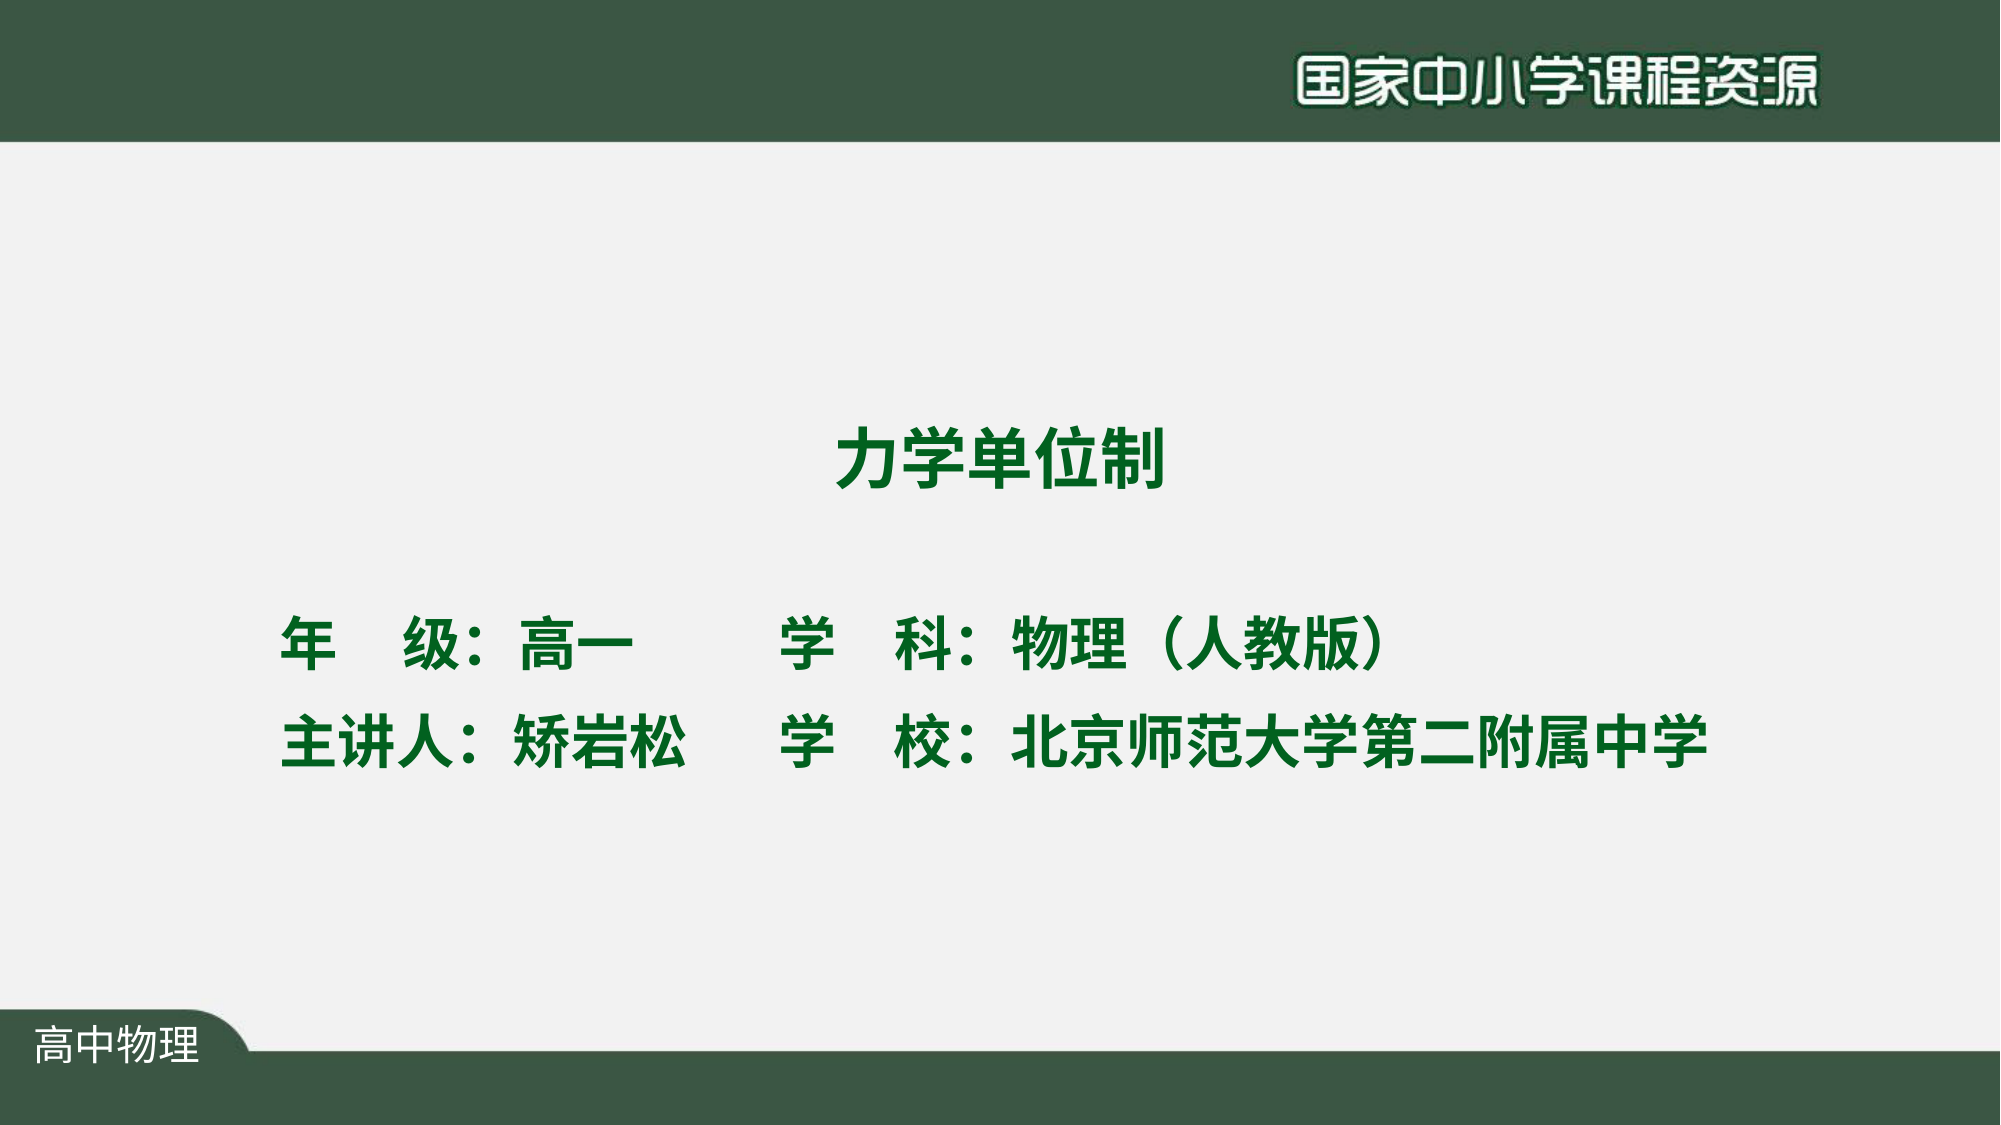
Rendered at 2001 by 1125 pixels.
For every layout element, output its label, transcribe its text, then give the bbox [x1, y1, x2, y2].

footer 高中物理 [31, 1013, 202, 1125]
title 力学单位制 [831, 414, 1169, 605]
table_header 科：物理（人教版） [865, 613, 1717, 693]
table_header 年 级：高一 [275, 613, 733, 693]
table_header 学 [733, 613, 865, 693]
table_cell 校：北京师范大学第二附属中学 [865, 693, 1717, 780]
picture [0, 0, 2000, 1125]
table_cell 学 [733, 693, 865, 780]
table_cell 主讲人：矫岩松 [275, 693, 733, 780]
